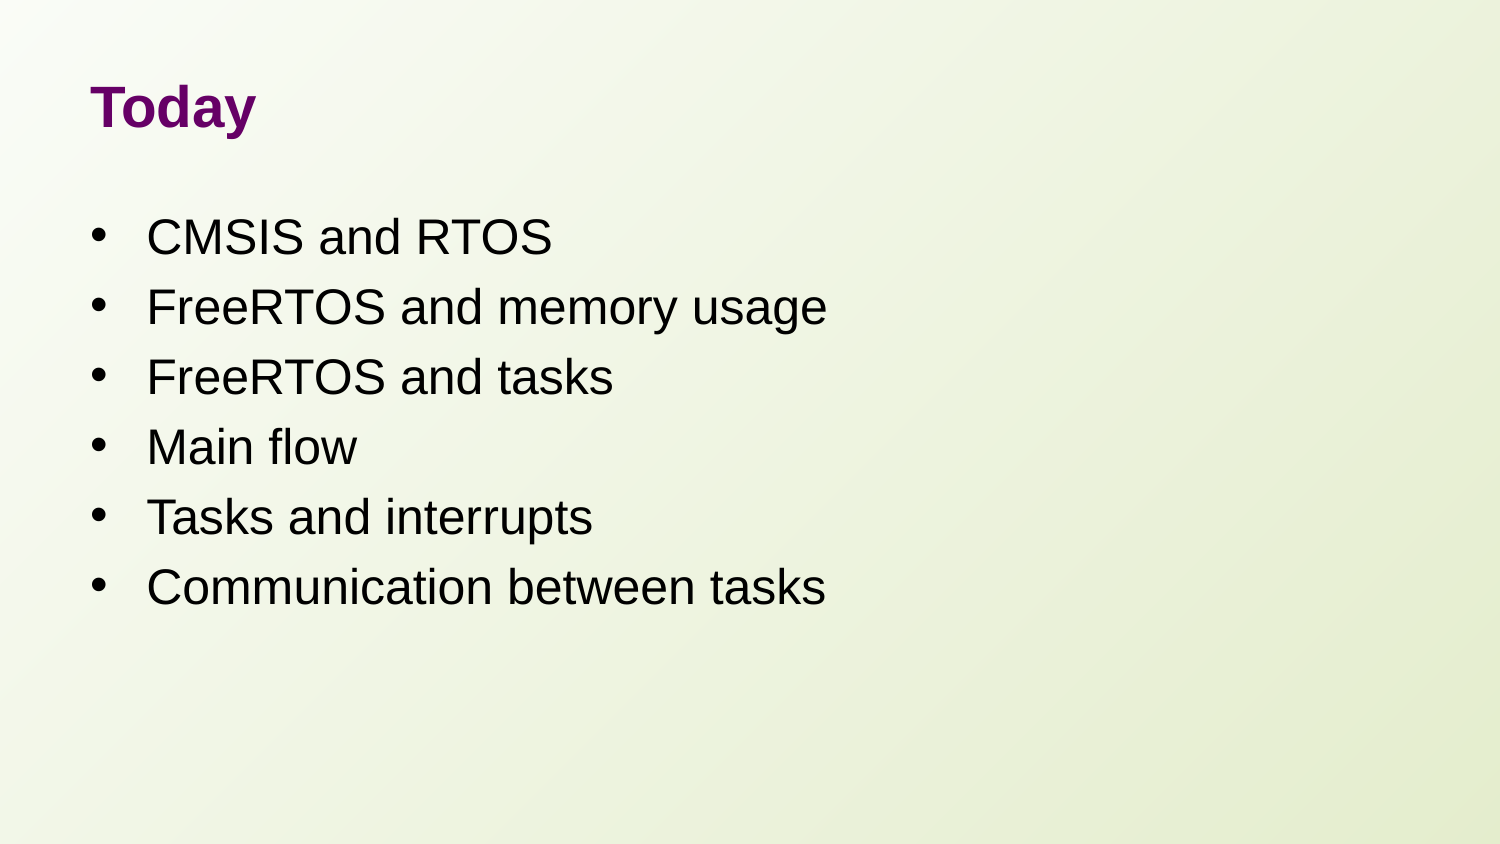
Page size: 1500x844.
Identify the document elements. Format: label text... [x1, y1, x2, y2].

title Today [75, 33, 1425, 175]
list CMSIS and RTOS FreeRTOS and memory usage FreeRTOS and tasks Main flow Tasks and interrupts Communication between tasks [75, 196, 1425, 669]
